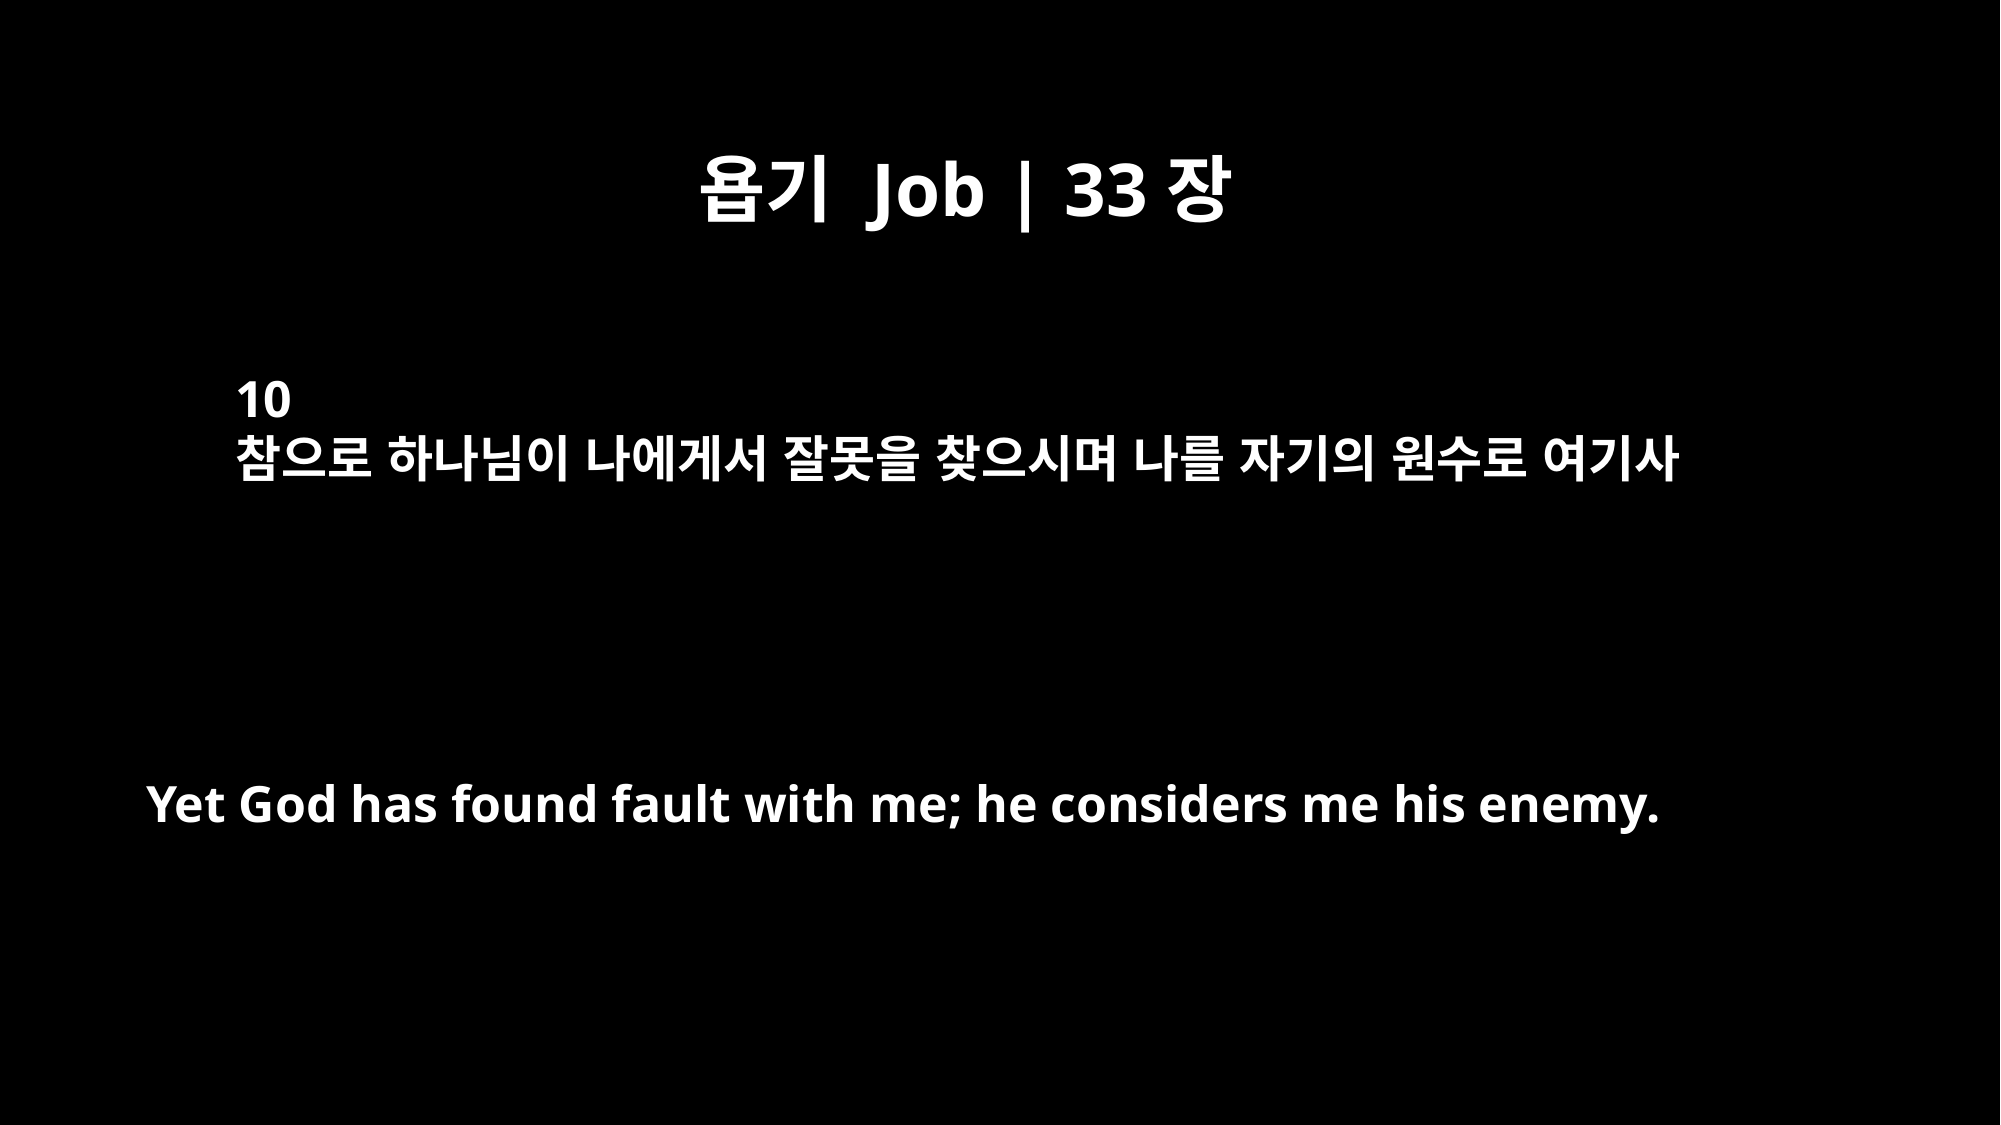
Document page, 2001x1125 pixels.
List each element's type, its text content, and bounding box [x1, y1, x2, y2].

text_box 욥기 Job | 33장 [683, 136, 1249, 239]
text_box Yet God has found fault with me; he considers me his enemy. [131, 764, 1677, 840]
text_box 10 참으로 하나님이 나에게서 잘못을 찾으시며 나를 자기의 원수로 여기사 [220, 359, 1697, 495]
